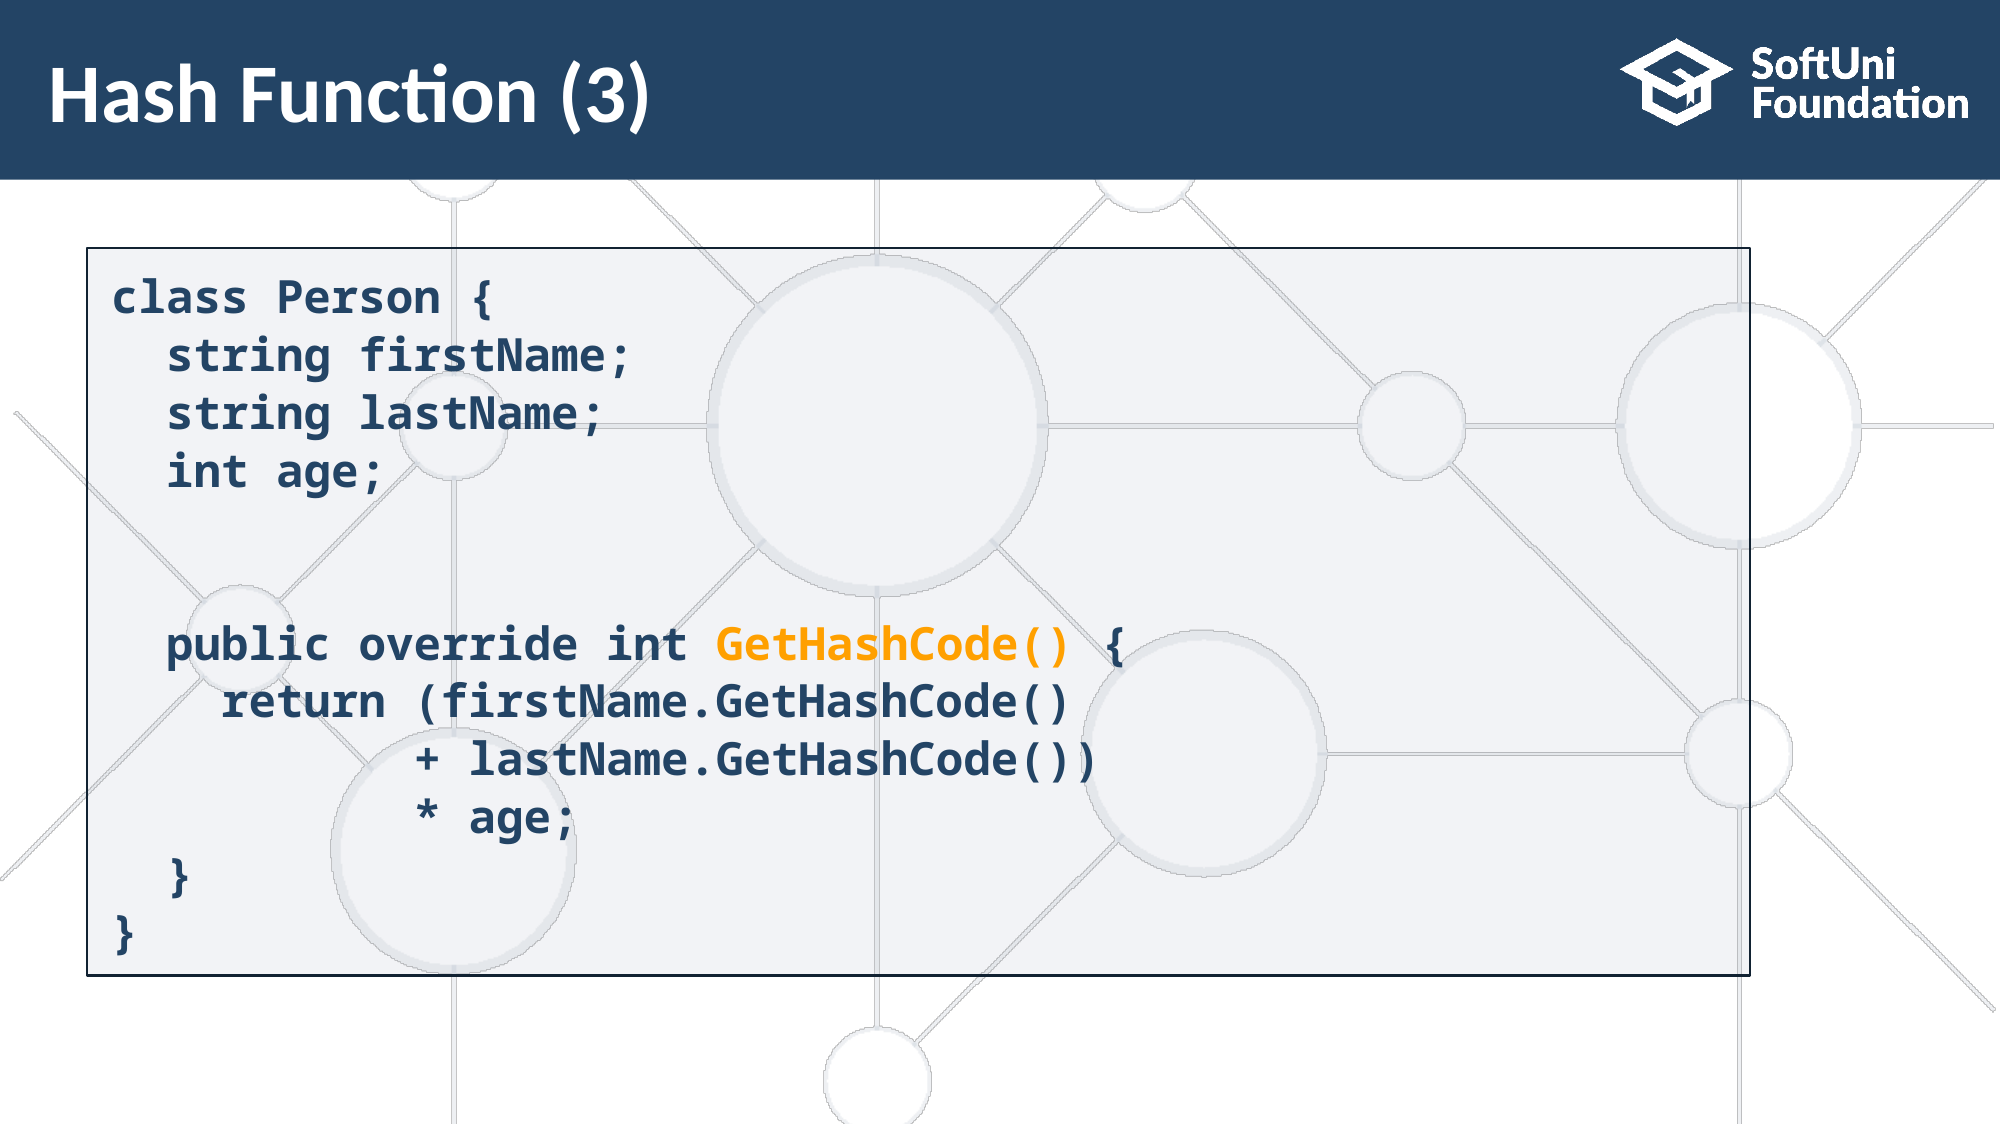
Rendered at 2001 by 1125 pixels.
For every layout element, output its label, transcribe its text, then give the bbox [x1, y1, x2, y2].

picture [1619, 38, 1968, 126]
text_box class Person { string firstName; string lastName; int age; public override int GetHashCode() { return (firstName.GetHashCode() + lastName.GetHashCode()) * age; } } [87, 247, 1750, 976]
picture [0, 180, 2000, 1124]
title Hash Function (3) [31, 16, 1591, 162]
